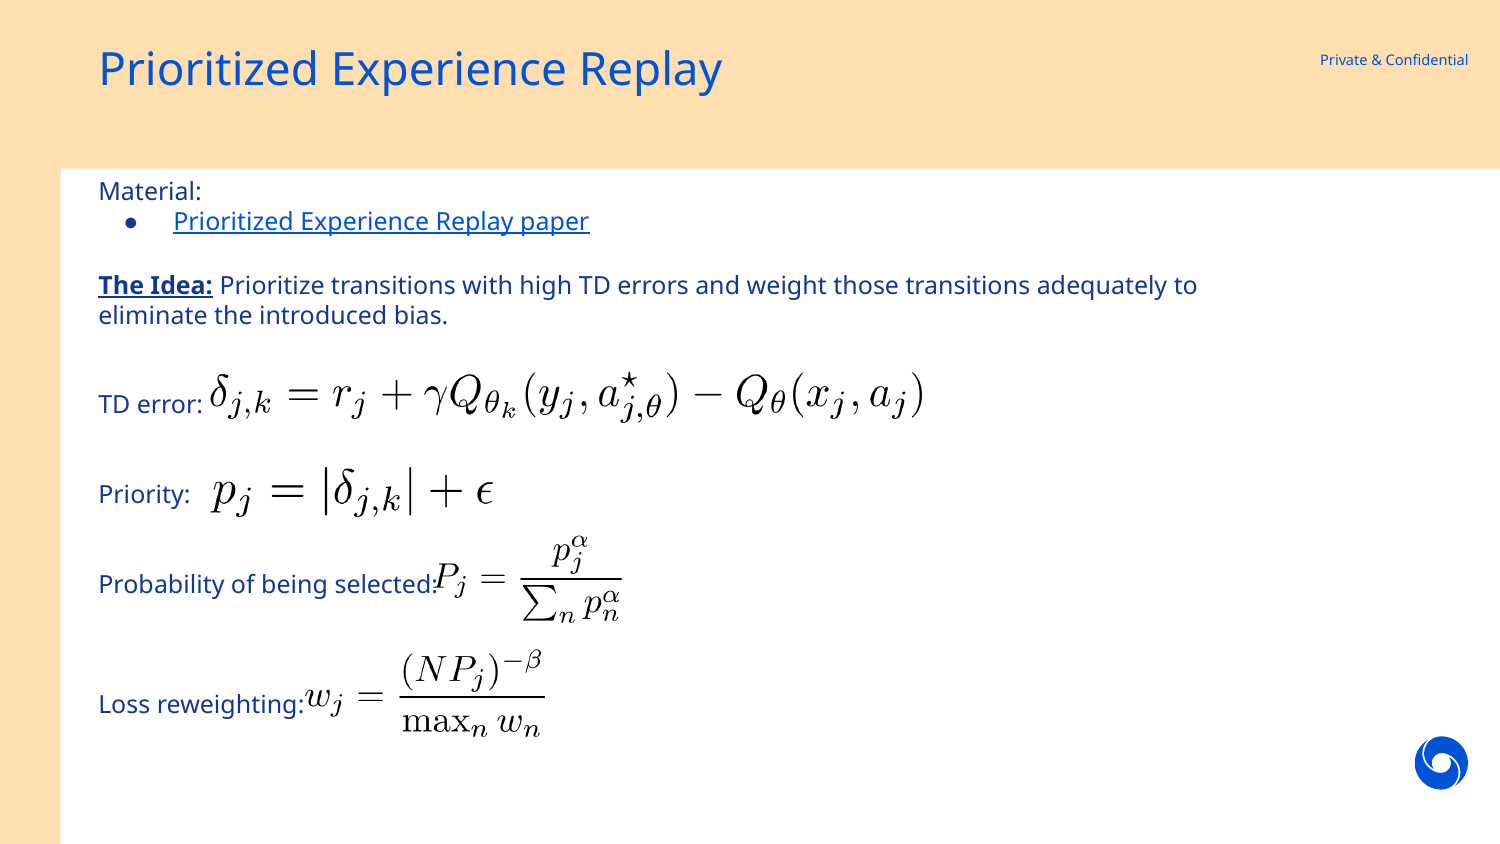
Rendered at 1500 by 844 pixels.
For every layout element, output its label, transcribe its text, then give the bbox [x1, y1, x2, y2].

picture [209, 369, 923, 423]
picture [305, 647, 546, 737]
picture [209, 463, 496, 517]
picture [433, 534, 622, 624]
title Material: Prioritized Experience Replay paper The Idea: Prioritize transitions with high TD errors and weight those transitions adequately to eliminate the introduced bias. TD error: Priority: Probability of being selected: Loss reweighting: [98, 175, 1228, 830]
title Prioritized Experience Replay [98, 45, 1067, 161]
